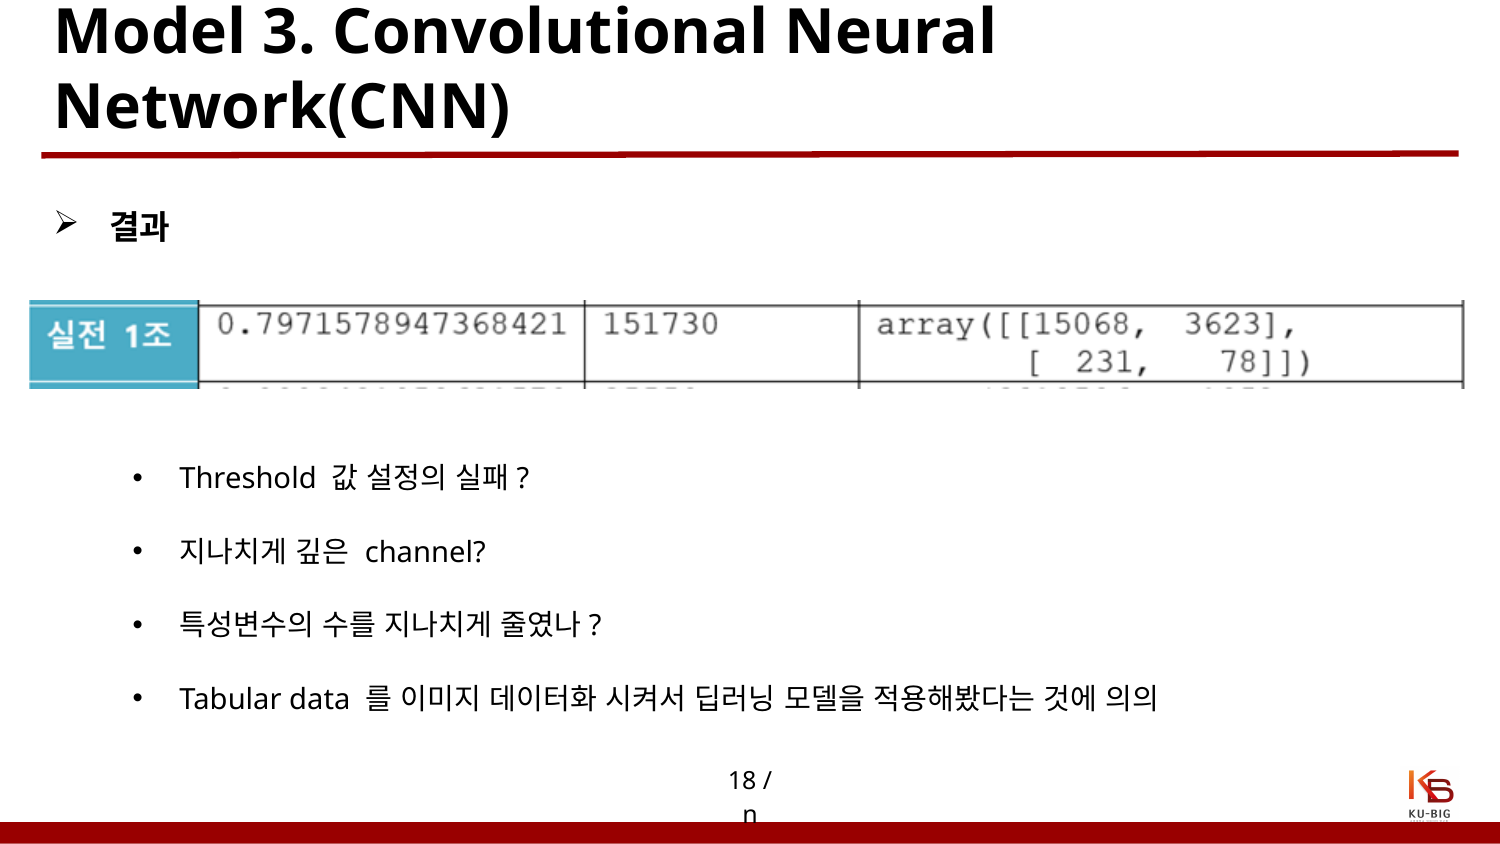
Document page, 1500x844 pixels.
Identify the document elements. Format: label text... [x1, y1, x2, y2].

list Threshold 값 설정의 실패? 지나치게 깊은 channel? 특성변수의 수를 지나치게 줄였나? Tabular data 를 이미지 데이터화 시켜서 딥러닝 모델을 적용해봤다는 것에 의의 [117, 439, 1383, 662]
picture [1400, 766, 1460, 822]
picture [29, 300, 1471, 389]
text_box 결과 [38, 199, 647, 254]
slide_number 18 / n [705, 763, 795, 829]
title Model 3. Convolutional Neural Network(CNN) [38, 52, 1401, 156]
